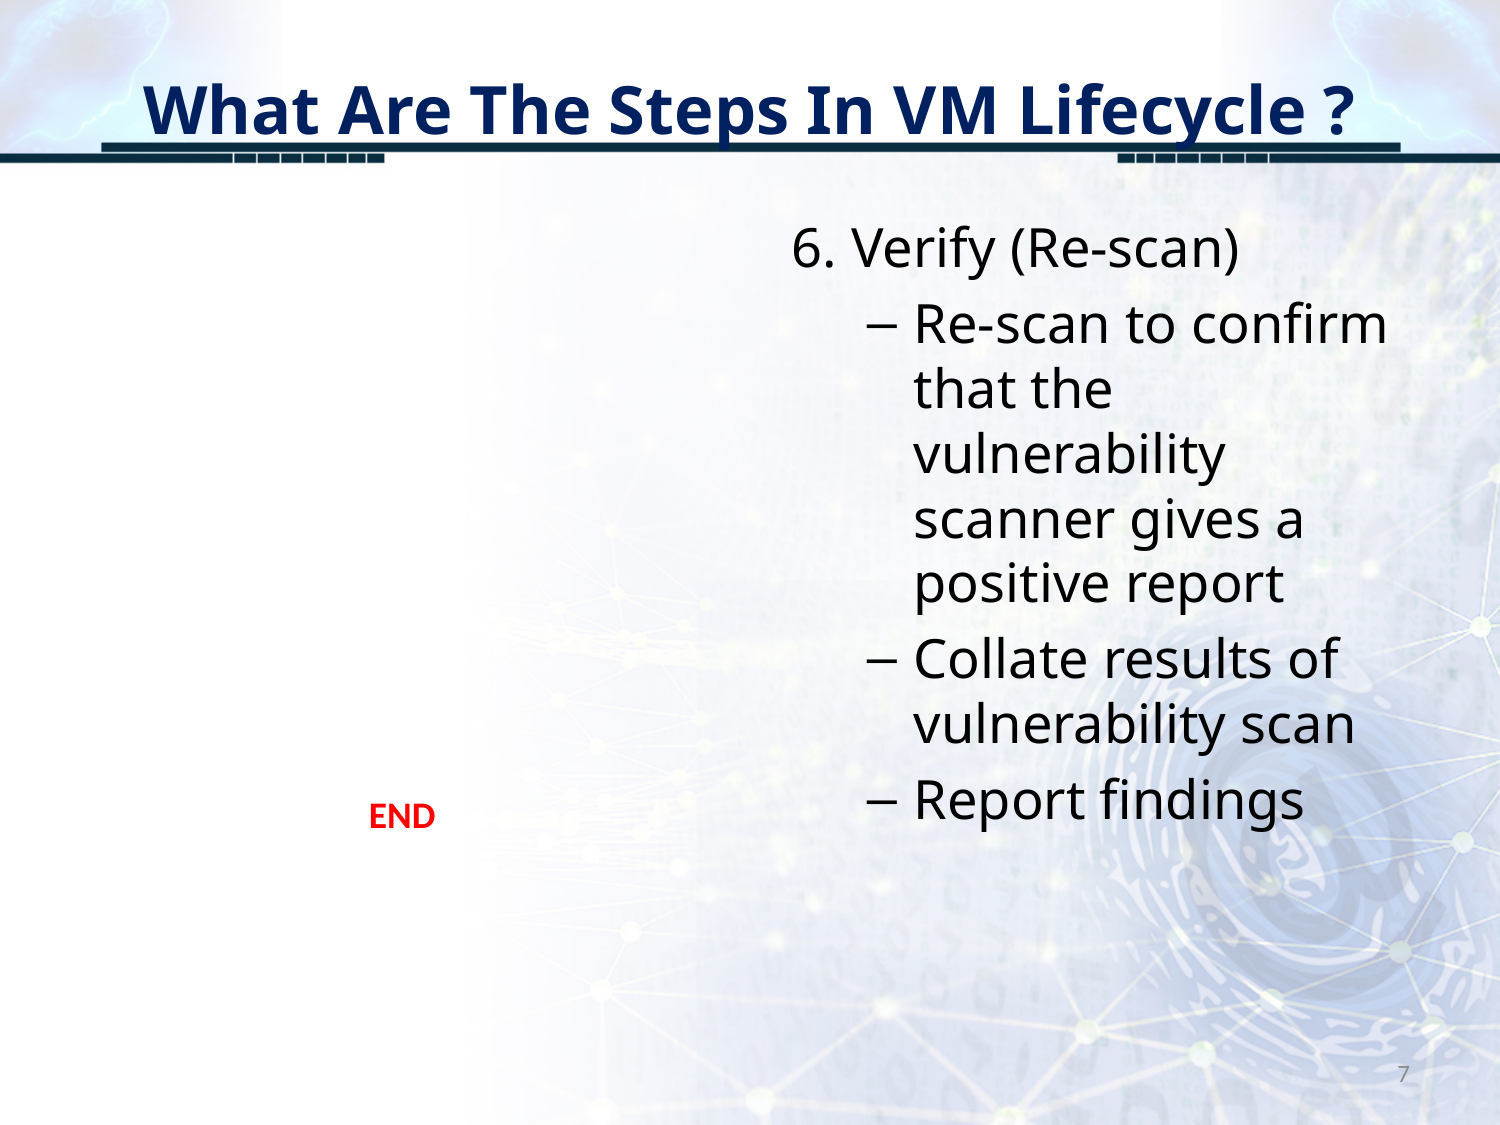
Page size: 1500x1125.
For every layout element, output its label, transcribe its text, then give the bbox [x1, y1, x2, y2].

title What Are The Steps In VM Lifecycle ? [75, 34, 1425, 182]
list 6. Verify (Re-scan) Re-scan to confirm that the vulnerability scanner gives a positive report Collate results of vulnerability scan Report findings [776, 205, 1432, 1023]
slide_number 7 [1074, 1042, 1425, 1103]
picture [0, 0, 1500, 1125]
text_box END [354, 783, 451, 844]
